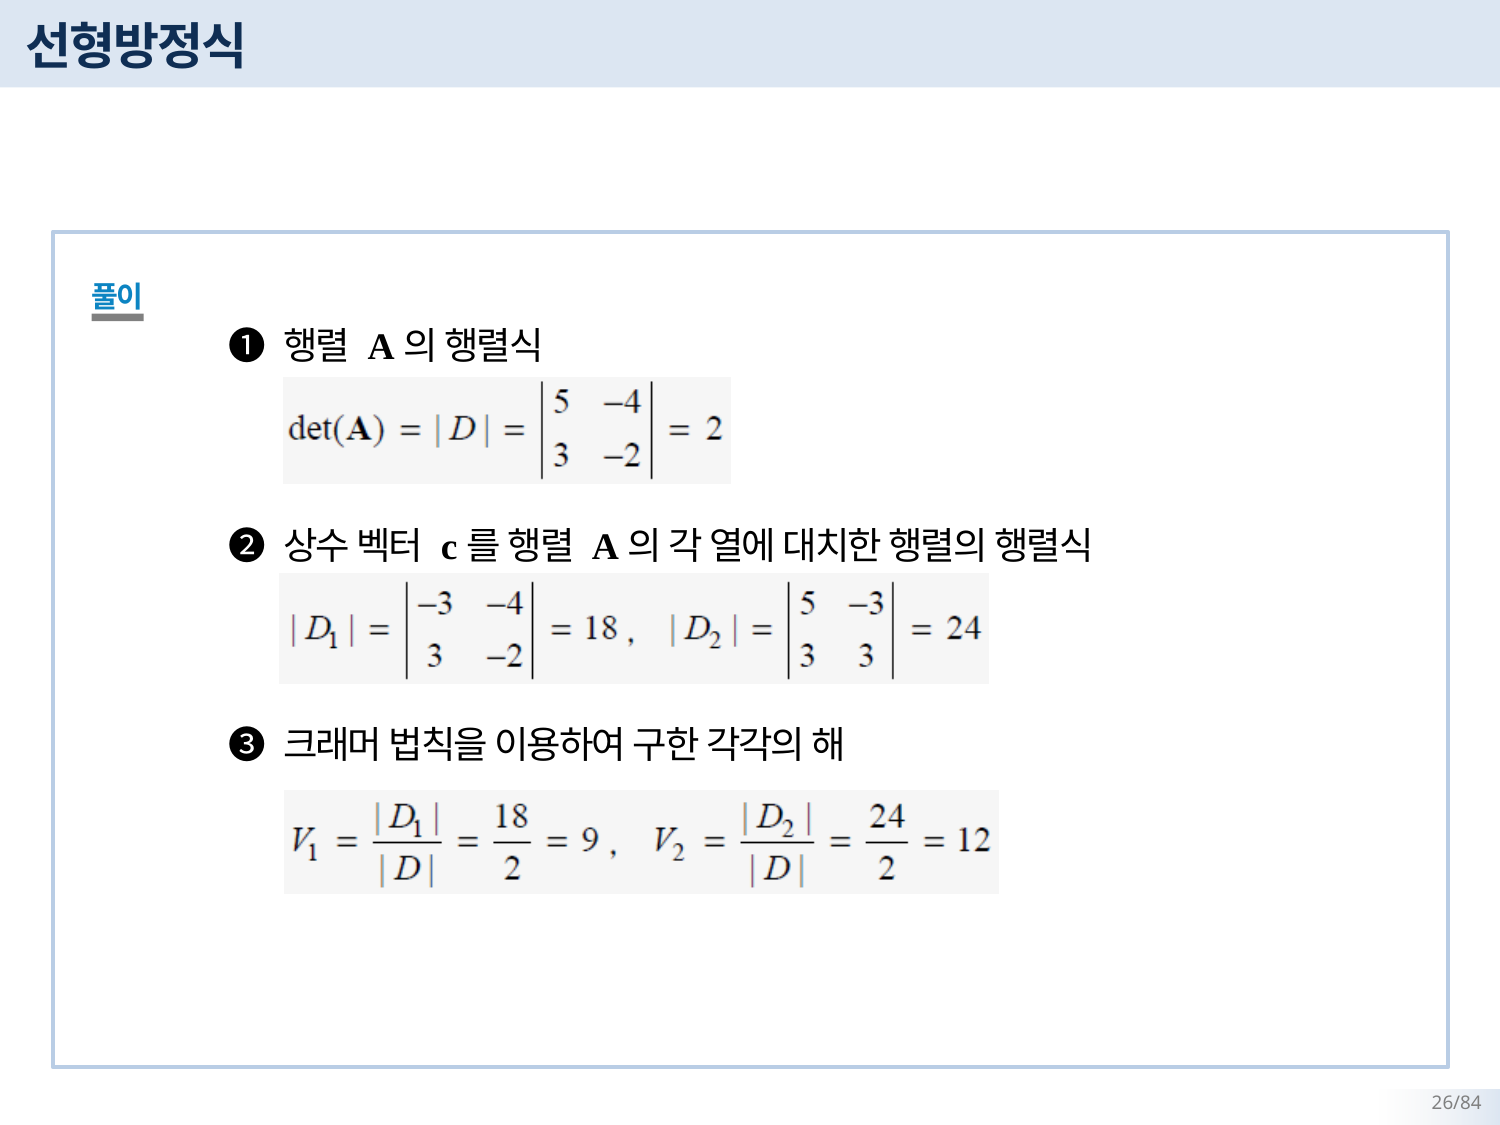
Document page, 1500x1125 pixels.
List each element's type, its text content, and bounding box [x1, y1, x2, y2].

title 선형방정식 [10, 5, 1288, 84]
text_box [52, 231, 1449, 1068]
